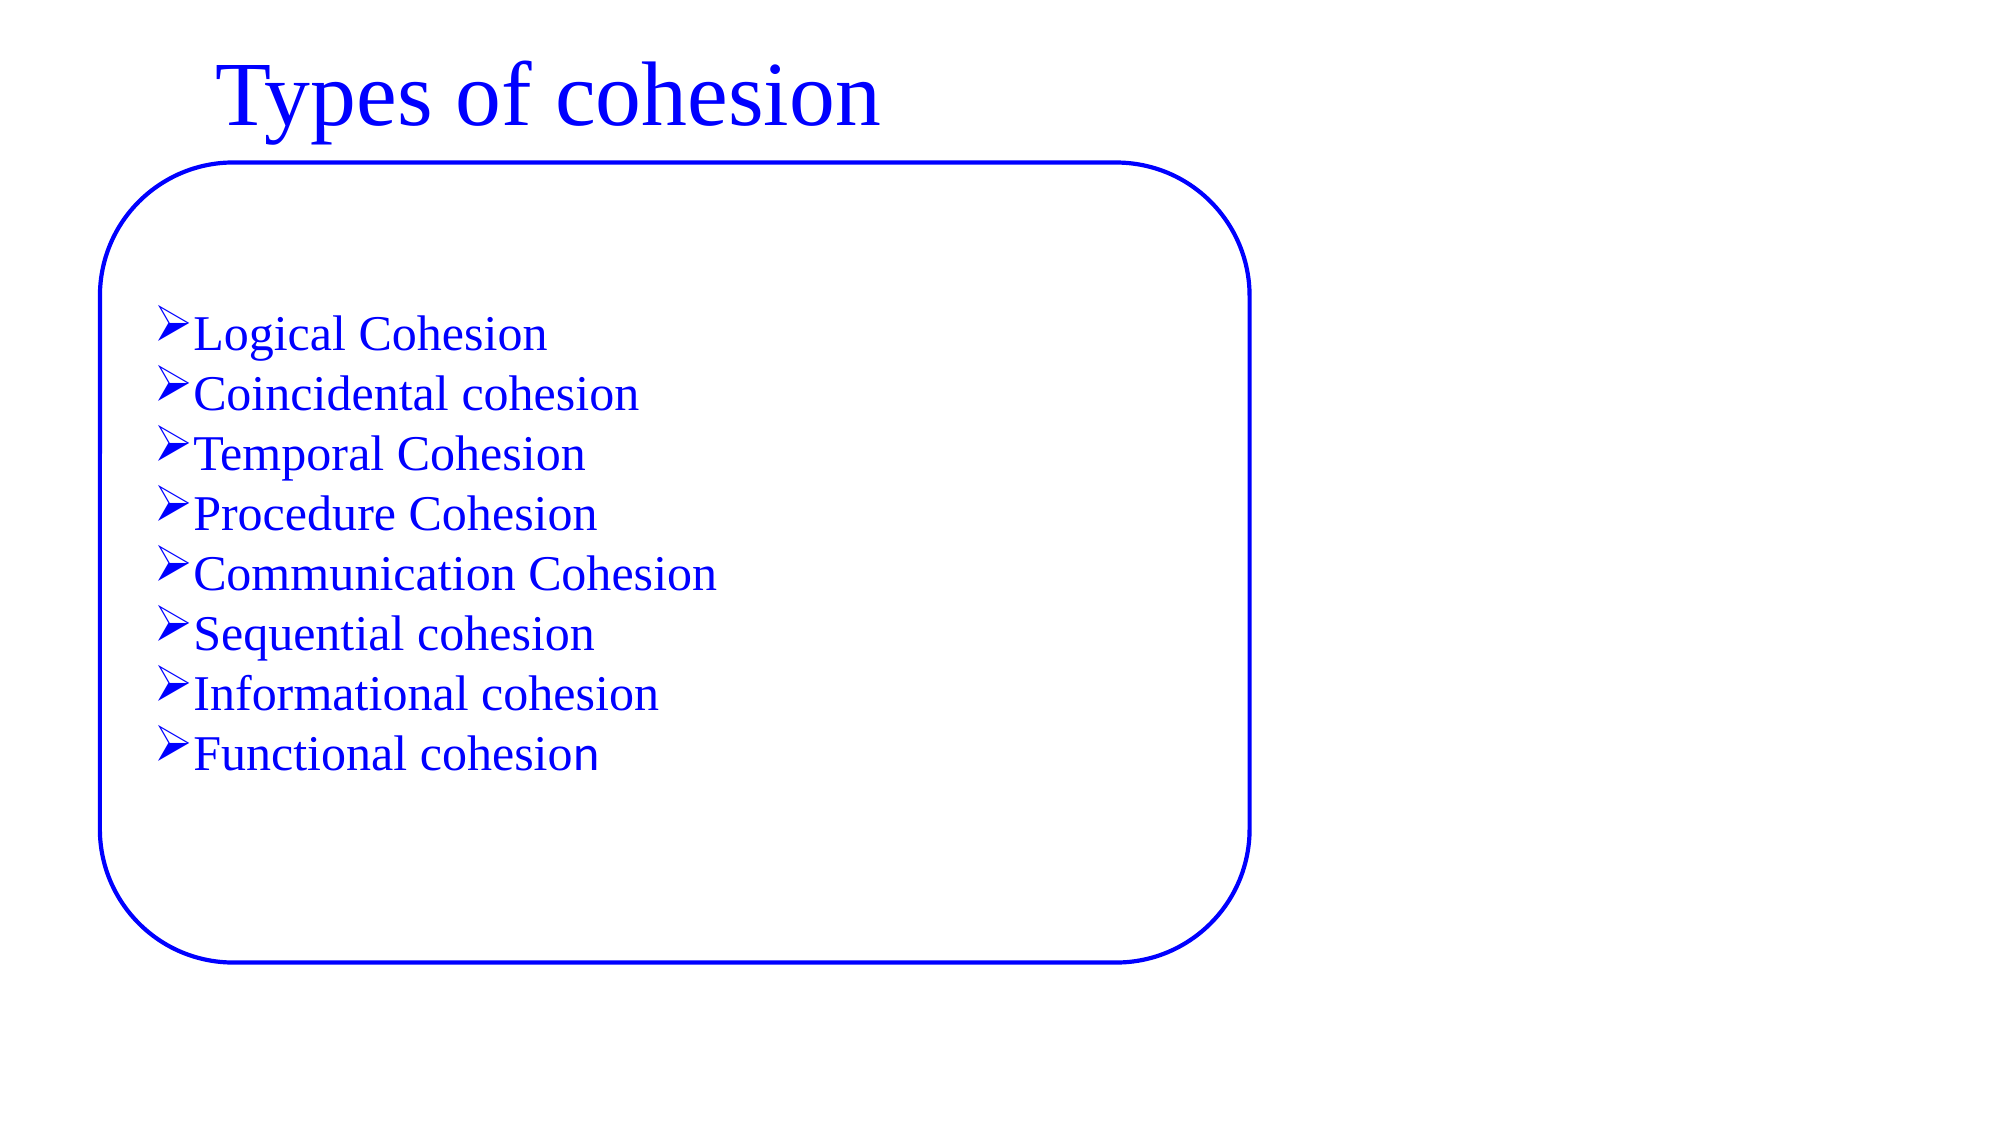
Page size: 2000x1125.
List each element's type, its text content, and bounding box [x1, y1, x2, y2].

text_box Logical Cohesion Coincidental cohesion Temporal Cohesion Procedure Cohesion Communication Cohesion Sequential cohesion Informational cohesion Functional cohesion [97, 160, 1252, 965]
title Types of cohesion [199, 50, 2000, 238]
